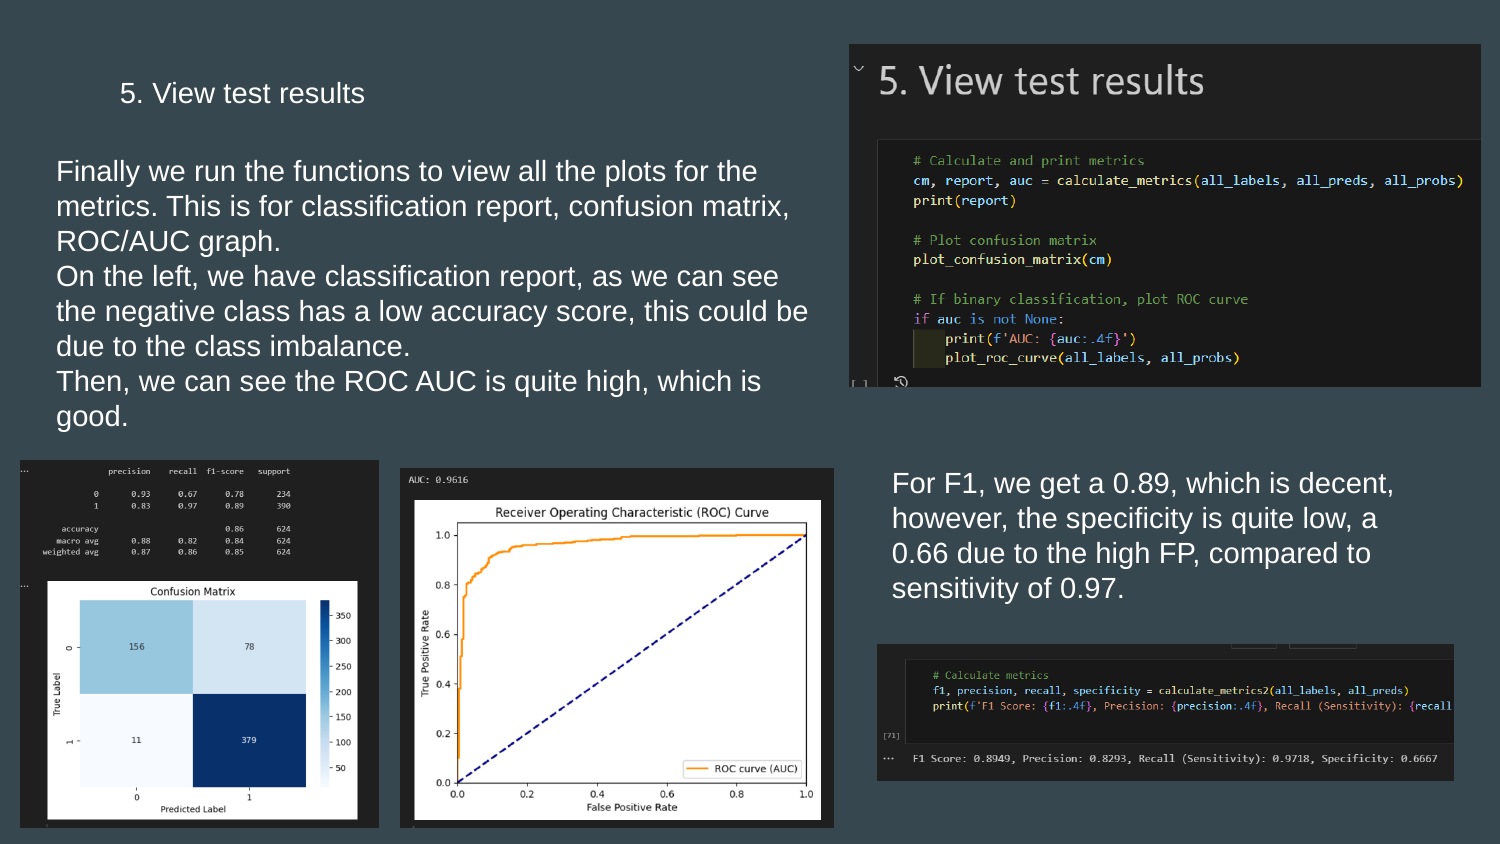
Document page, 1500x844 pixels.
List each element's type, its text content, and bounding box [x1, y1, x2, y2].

picture [849, 43, 1481, 387]
text_box For F1, we get a 0.89, which is decent, however, the specificity is quite low, a 0.66 due to the high FP, compared to sensitivity of 0.97. [877, 457, 1453, 612]
text_box Finally we run the functions to view all the plots for the metrics. This is for classification report, confusion matrix, ROC/AUC graph. On the left, we have classification report, as we can see the negative class has a low accuracy score, this could be due to the class imbalance. Then, we can see the ROC AUC is quite high, which is good. [41, 145, 834, 440]
picture [399, 468, 834, 828]
picture [20, 460, 379, 828]
picture [876, 644, 1454, 781]
text_box 5. View test results [105, 66, 750, 117]
